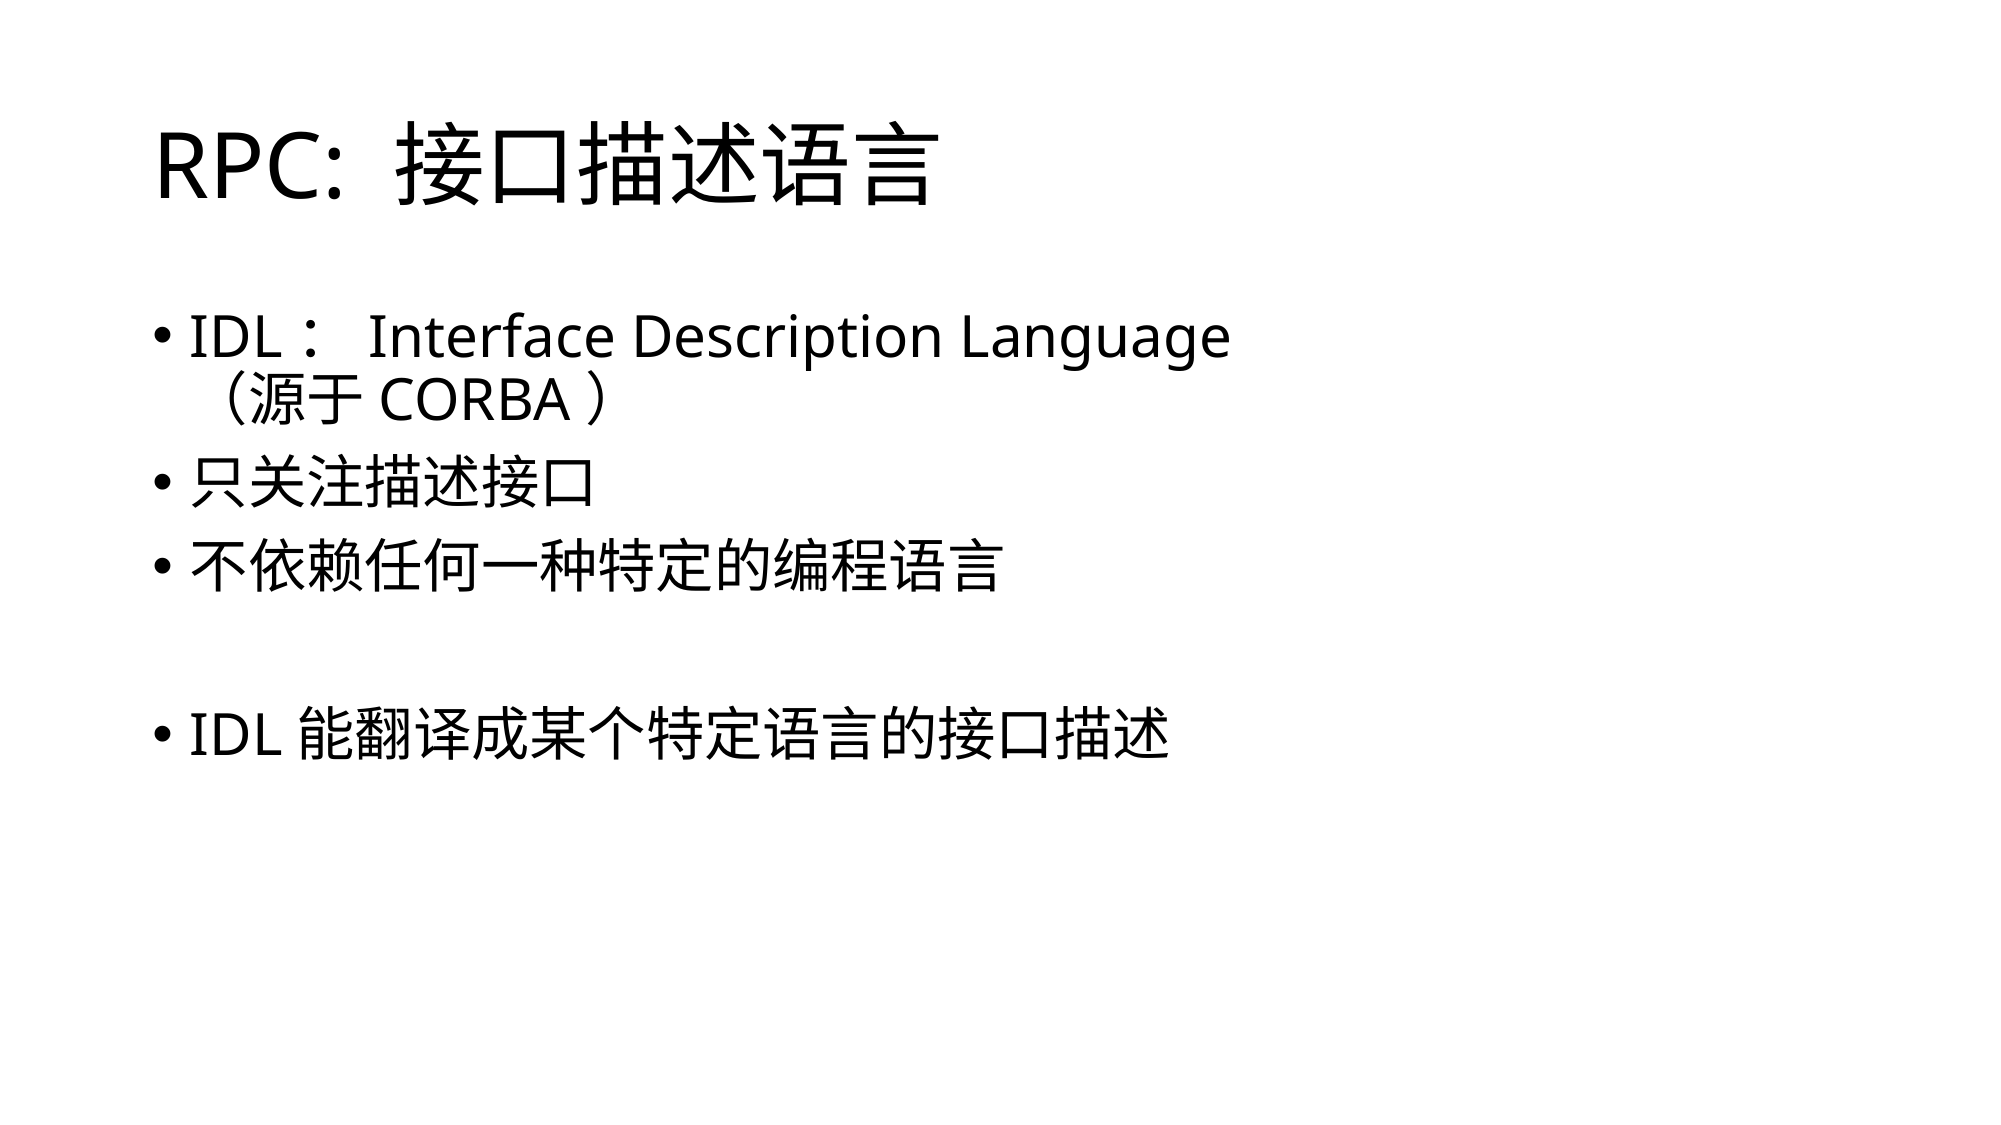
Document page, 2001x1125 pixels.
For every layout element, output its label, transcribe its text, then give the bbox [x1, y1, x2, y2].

title RPC: 接口描述语言 [137, 59, 1863, 278]
list IDL：Interface Description Language （源于CORBA） 只关注描述接口 不依赖任何一种特定的编程语言 IDL能翻译成某个特定语言的接口描述 [137, 299, 1863, 1014]
